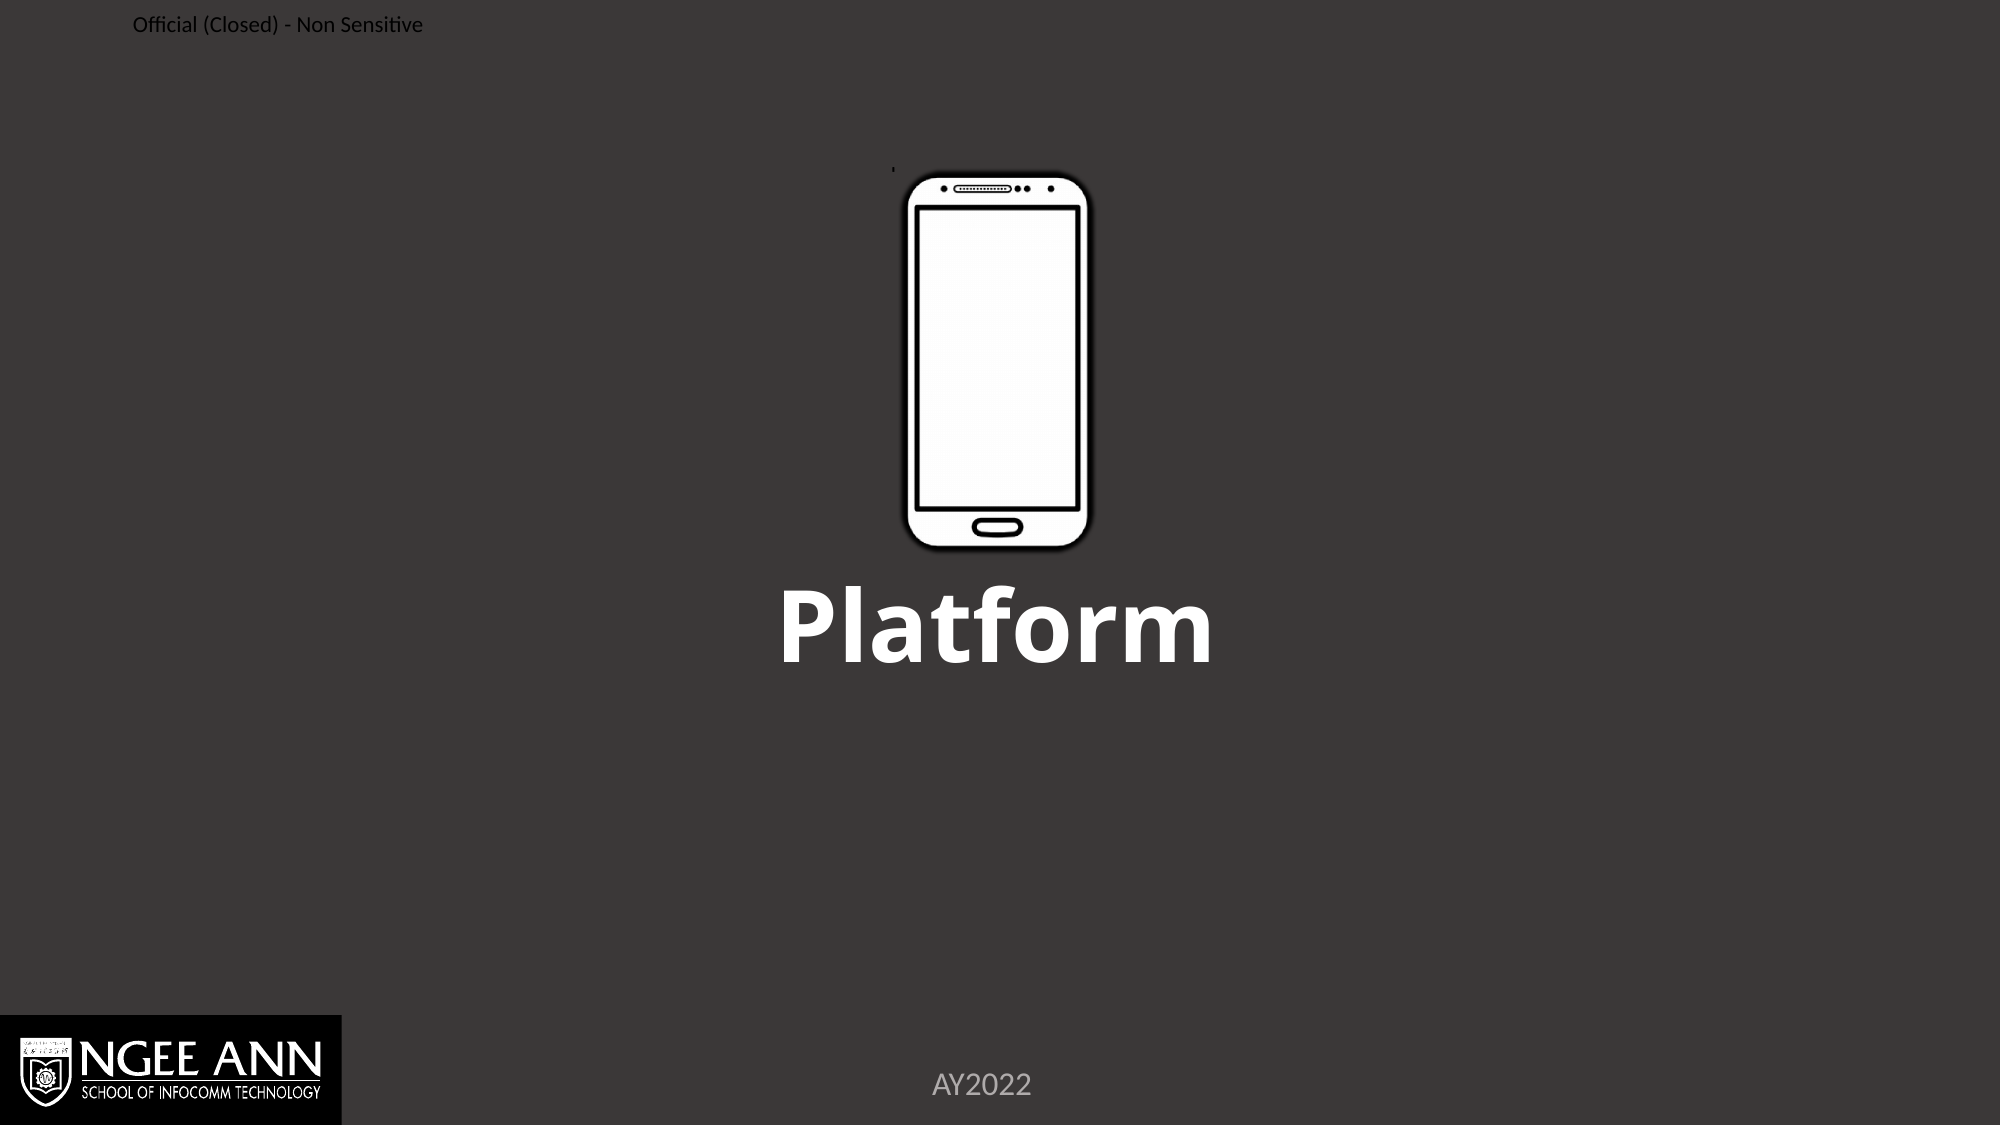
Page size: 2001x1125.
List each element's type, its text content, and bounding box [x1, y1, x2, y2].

picture [892, 167, 1102, 556]
text_box Platform [761, 555, 1233, 690]
